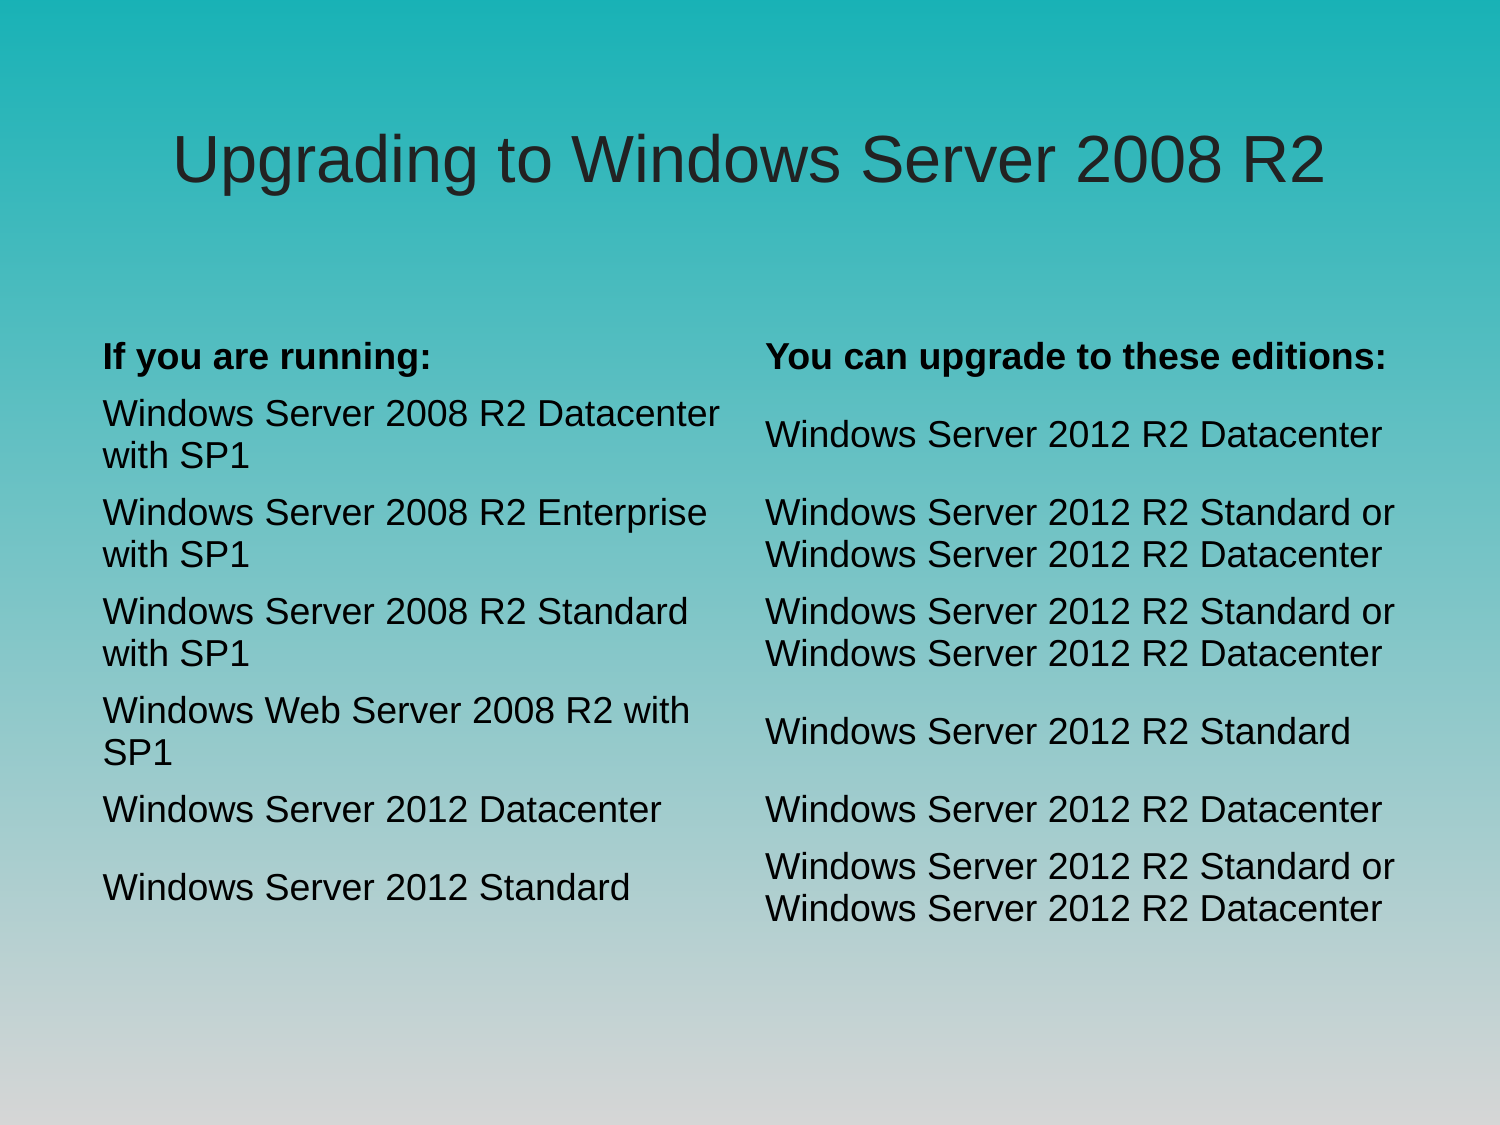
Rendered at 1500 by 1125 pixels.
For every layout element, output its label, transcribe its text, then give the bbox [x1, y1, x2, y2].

table_header You can upgrade to these editions: [750, 328, 1412, 385]
table_cell Windows Server 2012 R2 Standard or Windows Server 2012 R2 Datacenter [750, 838, 1412, 937]
table_cell Windows Server 2008 R2 Standard with SP1 [88, 583, 750, 682]
table_cell Windows Server 2012 R2 Standard or Windows Server 2012 R2 Datacenter [750, 583, 1412, 682]
table_header If you are running: [88, 328, 750, 385]
table_cell Windows Server 2012 R2 Datacenter [750, 781, 1412, 838]
table_cell Windows Web Server 2008 R2 with SP1 [88, 682, 750, 781]
table_cell Windows Server 2012 R2 Standard [750, 682, 1412, 781]
table_cell Windows Server 2012 Standard [88, 838, 750, 937]
table_cell Windows Server 2012 R2 Standard or Windows Server 2012 R2 Datacenter [750, 484, 1412, 583]
table_cell Windows Server 2012 R2 Datacenter [750, 385, 1412, 484]
table_cell Windows Server 2008 R2 Datacenter with SP1 [88, 385, 750, 484]
table_cell Windows Server 2008 R2 Enterprise with SP1 [88, 484, 750, 583]
title Upgrading to Windows Server 2008 R2 [87, 62, 1413, 250]
table_cell Windows Server 2012 Datacenter [88, 781, 750, 838]
